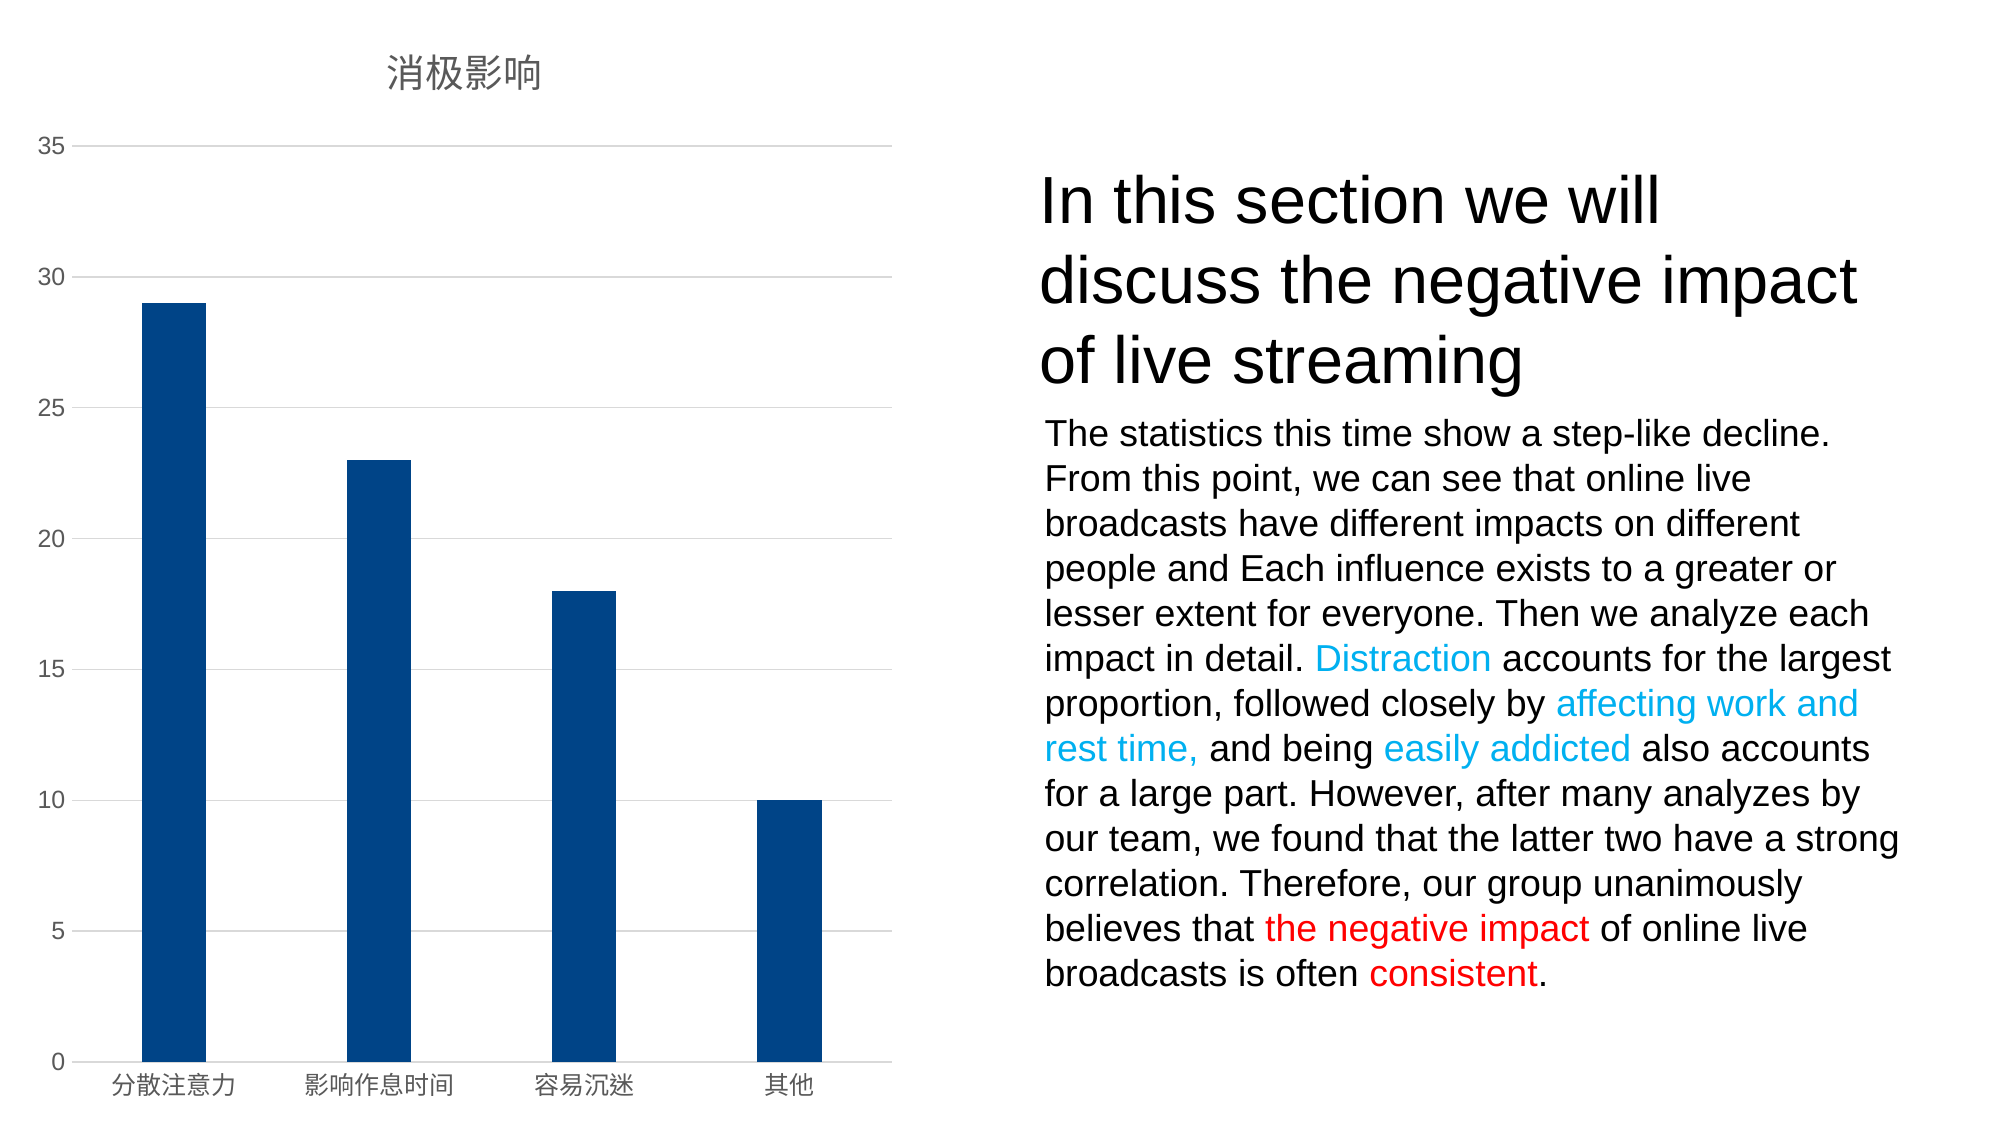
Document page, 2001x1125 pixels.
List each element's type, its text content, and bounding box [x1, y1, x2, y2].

text_box The statistics this time show a step-like decline. From this point, we can see that online live broadcasts have different impacts on different people and Each influence exists to a greater or lesser extent for everyone. Then we analyze each impact in detail. Distraction accounts for the largest proportion, followed closely by affecting work and rest time, and being easily addicted also accounts for a large part. However, after many analyzes by our team, we found that the latter two have a strong correlation. Therefore, our group unanimously believes that the negative impact of online live broadcasts is often consistent. [1029, 401, 1920, 1002]
chart [19, 0, 910, 1125]
text_box In this section we will discuss the negative impact of live streaming [1025, 149, 1875, 450]
